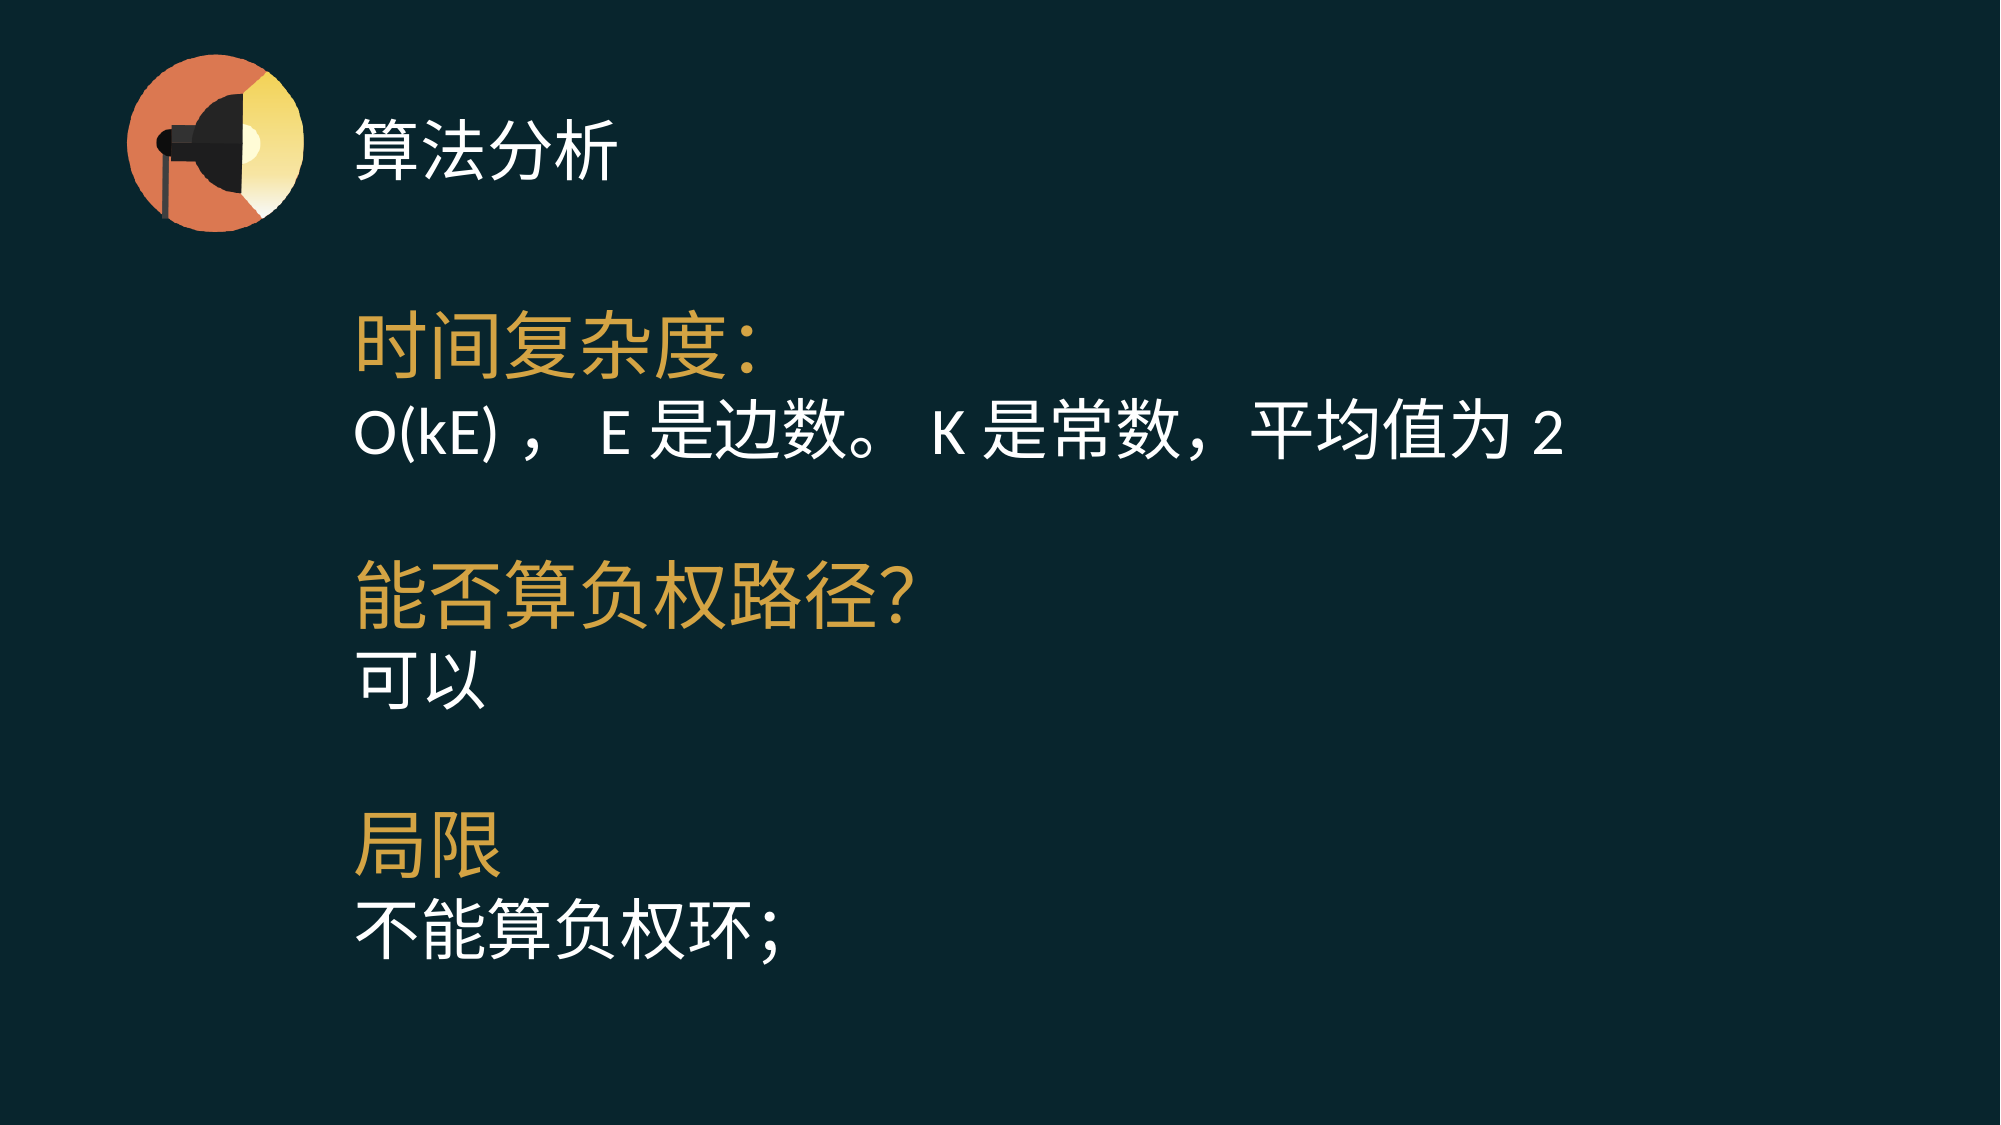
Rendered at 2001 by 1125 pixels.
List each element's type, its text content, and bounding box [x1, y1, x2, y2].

picture [126, 54, 304, 232]
title 算法分析 [338, 90, 1532, 209]
text_box 时间复杂度： O(kE)，E是边数。K是常数，平均值为2 能否算负权路径？ 可以 局限 不能算负权环； [338, 290, 1722, 976]
